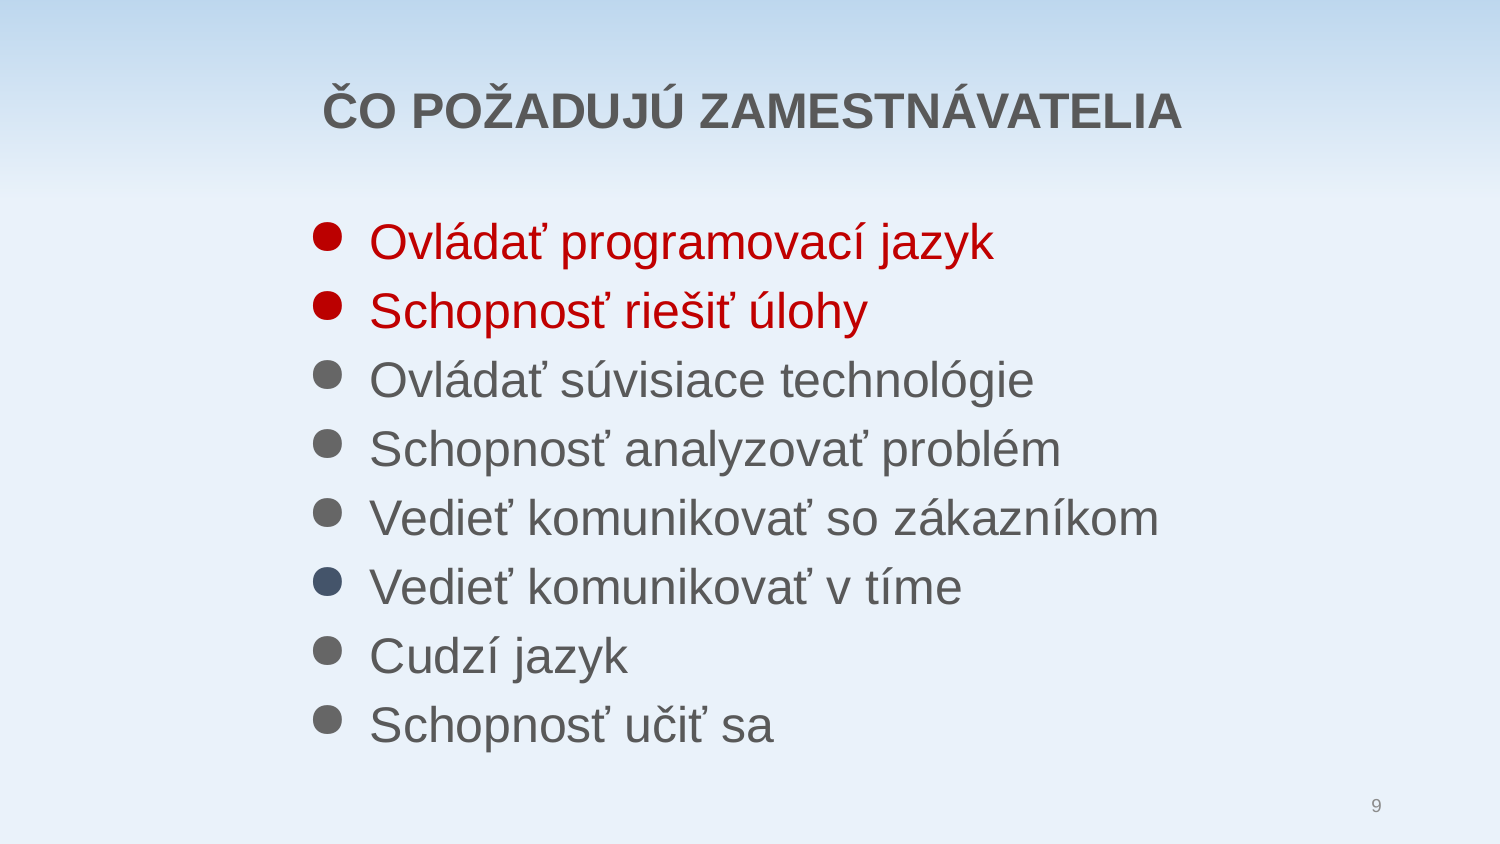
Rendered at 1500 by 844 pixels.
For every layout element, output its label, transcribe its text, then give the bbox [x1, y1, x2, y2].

text_box Ovládať programovací jazyk Schopnosť riešiť úlohy Ovládať súvisiace technológie Schopnosť analyzovať problém Vedieť komunikovať so zákazníkom Vedieť komunikovať v tíme Cudzí jazyk Schopnosť učiť sa [280, 185, 1339, 718]
slide_number 9 [1059, 782, 1397, 827]
text_box ČO POŽADUJÚ ZAMESTNÁVATELIA [208, 54, 1299, 142]
